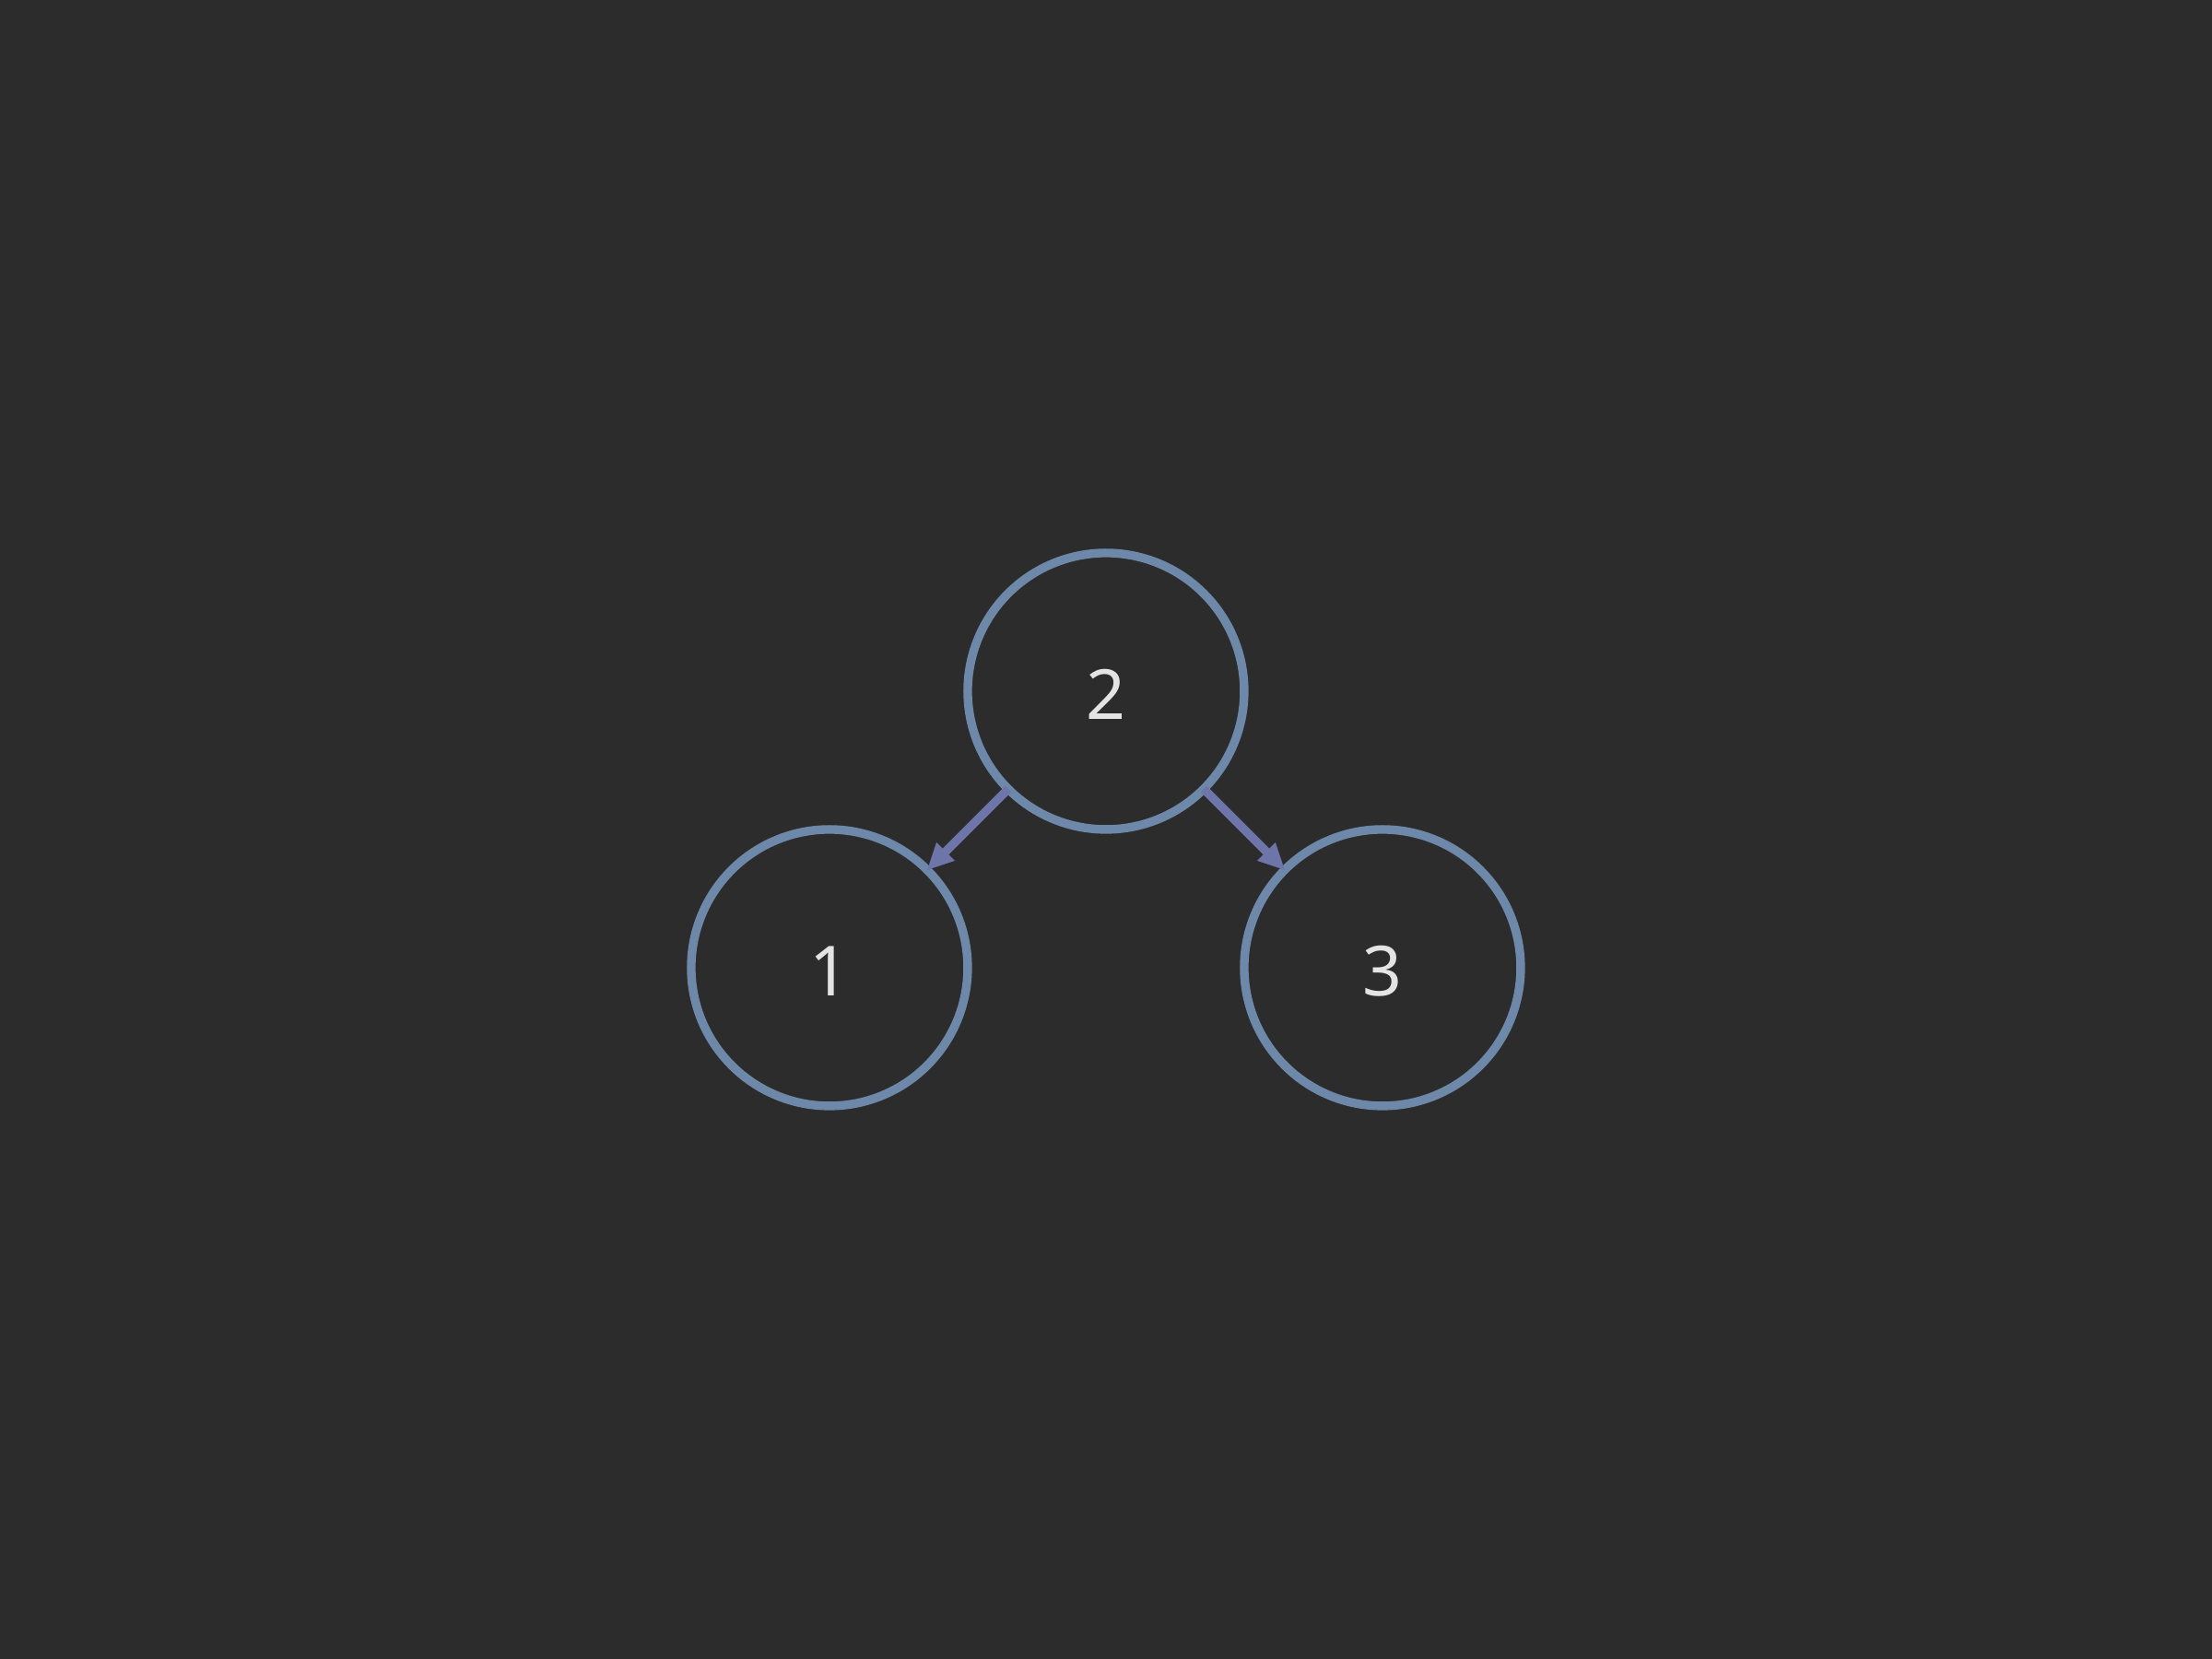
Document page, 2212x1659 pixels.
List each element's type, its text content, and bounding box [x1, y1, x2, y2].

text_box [926, 788, 1009, 871]
text_box 3 [1243, 829, 1521, 1106]
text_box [1203, 788, 1286, 871]
text_box 1 [690, 829, 968, 1106]
text_box 2 [967, 552, 1244, 830]
